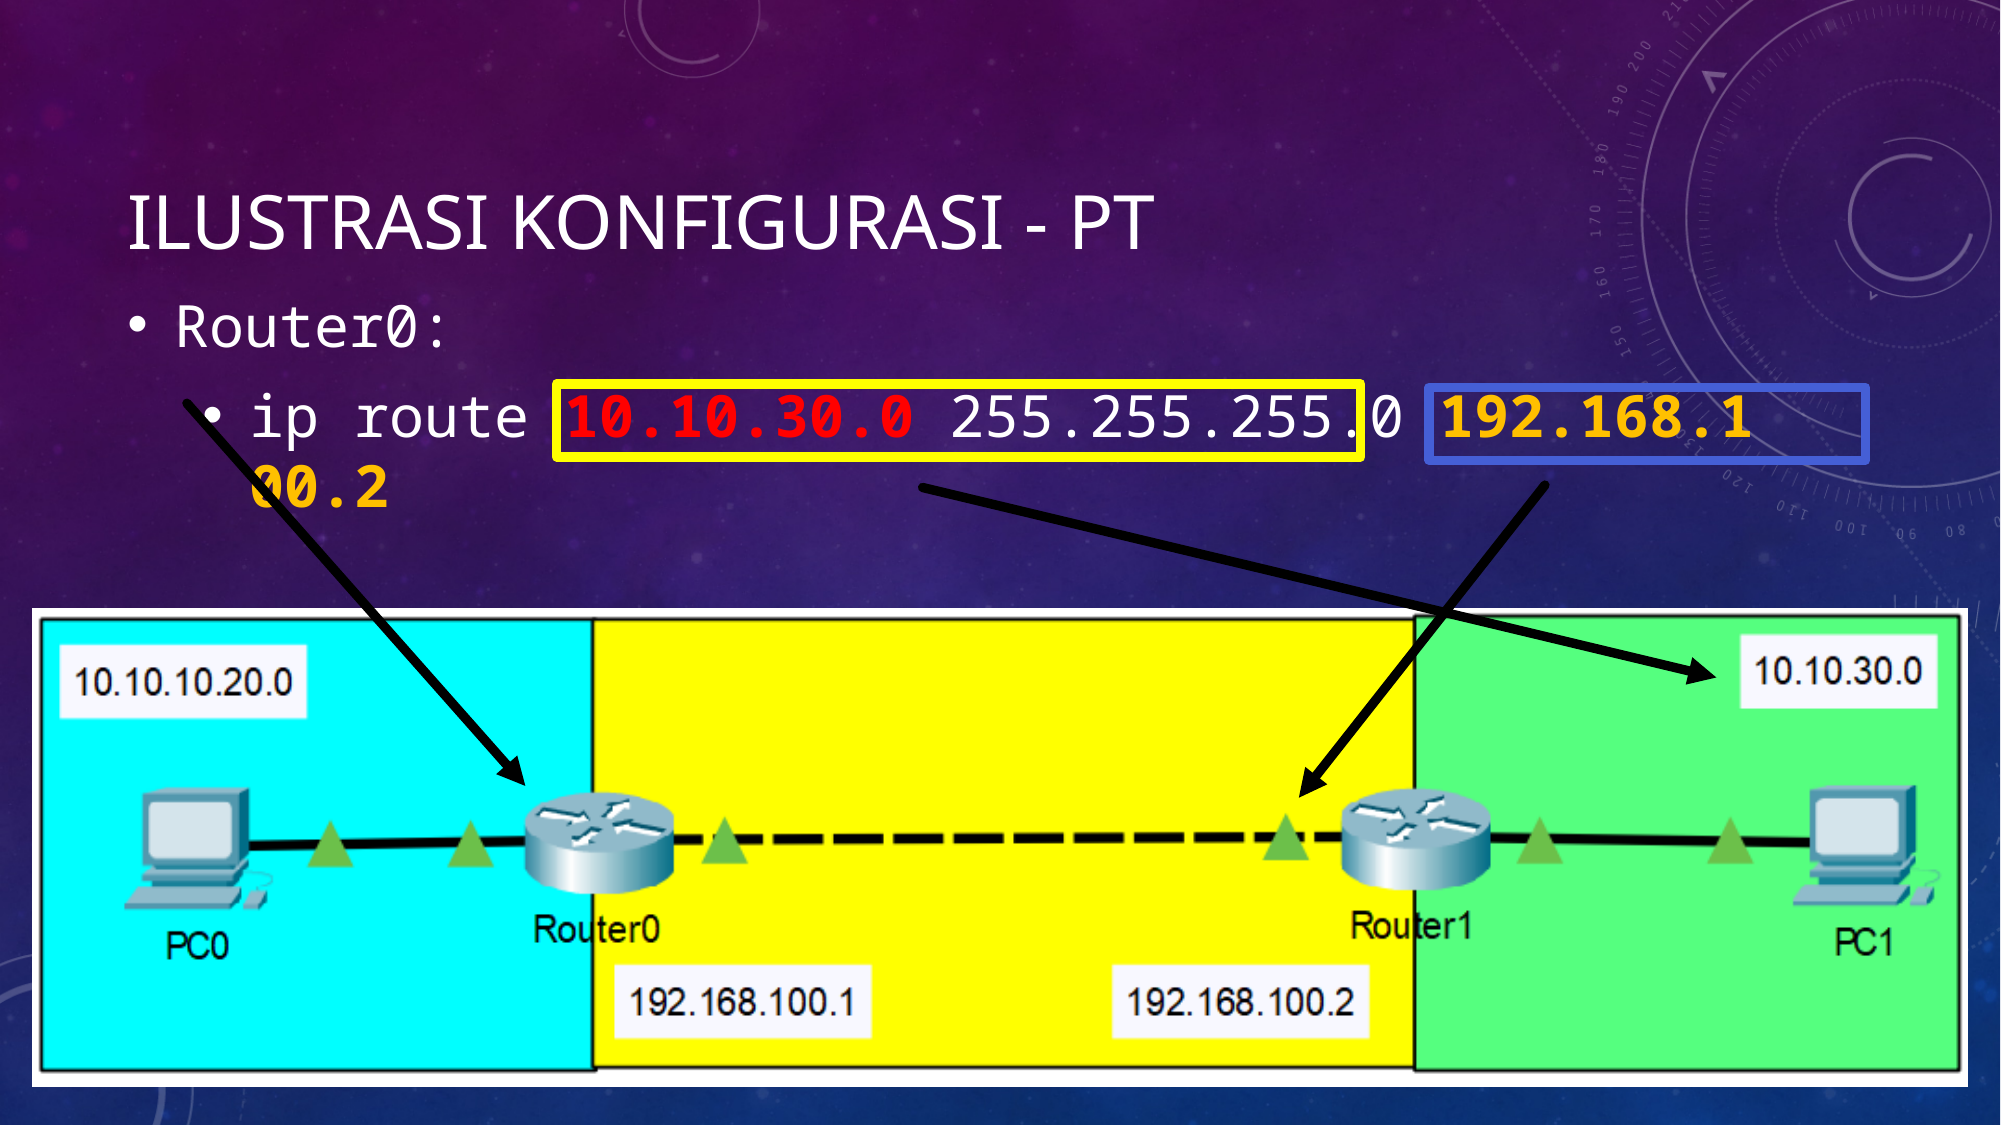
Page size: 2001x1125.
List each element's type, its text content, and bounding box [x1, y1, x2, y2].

text_box [186, 402, 370, 608]
text_box [1427, 385, 1867, 462]
text_box [1447, 484, 1546, 608]
picture [0, 0, 2001, 1125]
text_box [555, 382, 1363, 459]
text_box Ilustrasi konfigurasi - PT [112, 99, 1775, 339]
text_box [921, 486, 1430, 608]
text_box Router0: ip route 10.10.30.0 255.255.255.0 192.168.100.2 [112, 351, 1775, 457]
